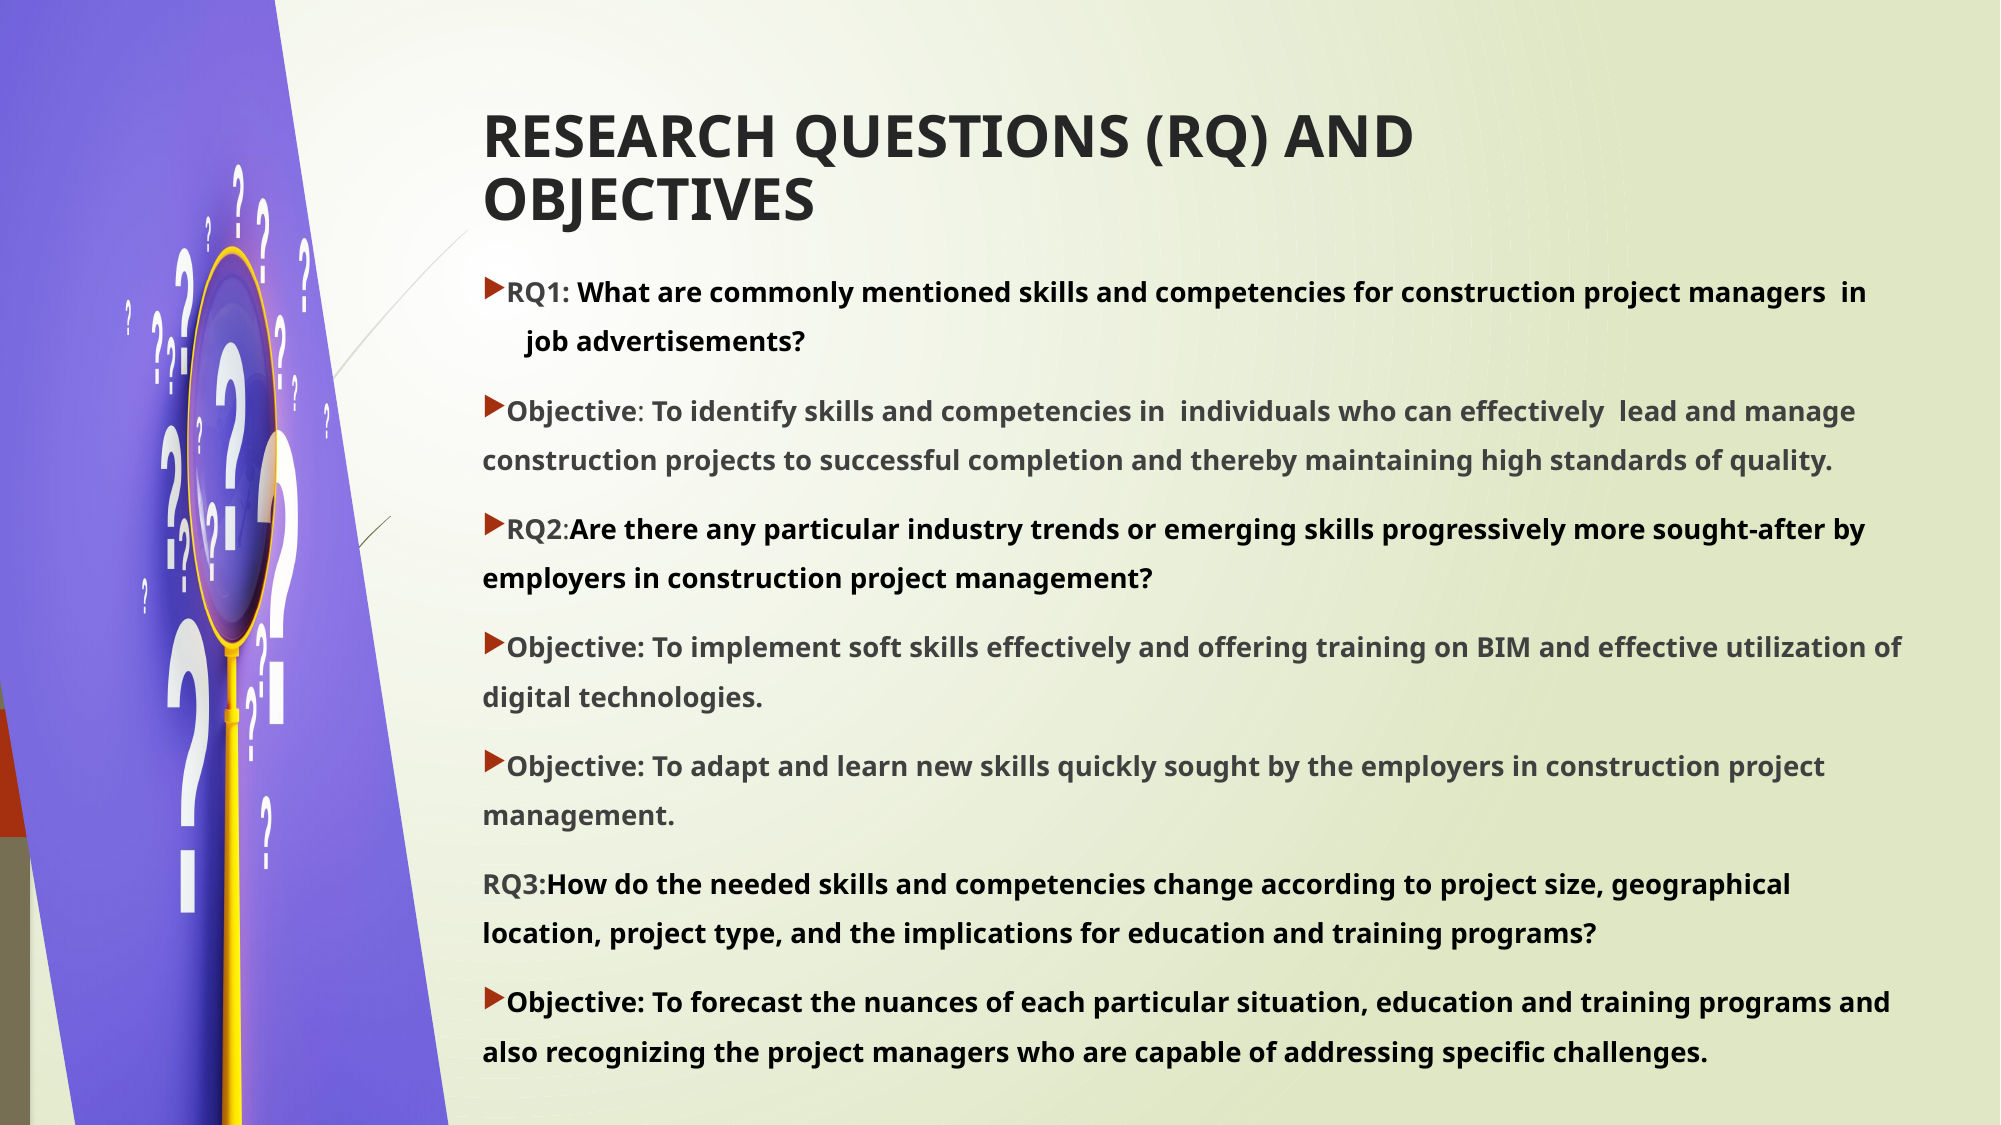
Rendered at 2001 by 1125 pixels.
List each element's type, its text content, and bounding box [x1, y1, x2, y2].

picture [0, 0, 449, 1125]
subtitle RQ1: What are commonly mentioned skills and competencies for construction project managers in job advertisements? Objective: To identify skills and competencies in individuals who can effectively lead and manage construction projects to successful completion and thereby maintaining high standards of quality. RQ2:Are there any particular industry trends or emerging skills progressively more sought-after by employers in construction project management? Objective: To implement soft skills effectively and offering training on BIM and effective utilization of digital technologies. Objective: To adapt and learn new skills quickly sought by the employers in construction project management. RQ3:How do the needed skills and competencies change according to project size, geographical location, project type, and the implications for education and training programs? Objective: To forecast the nuances of each particular situation, education and training programs and also recognizing the project managers who are capable of addressing specific challenges. [467, 251, 1919, 1093]
title RESEARCH QUESTIONS (RQ) AND OBJECTIVES [467, 99, 1522, 251]
